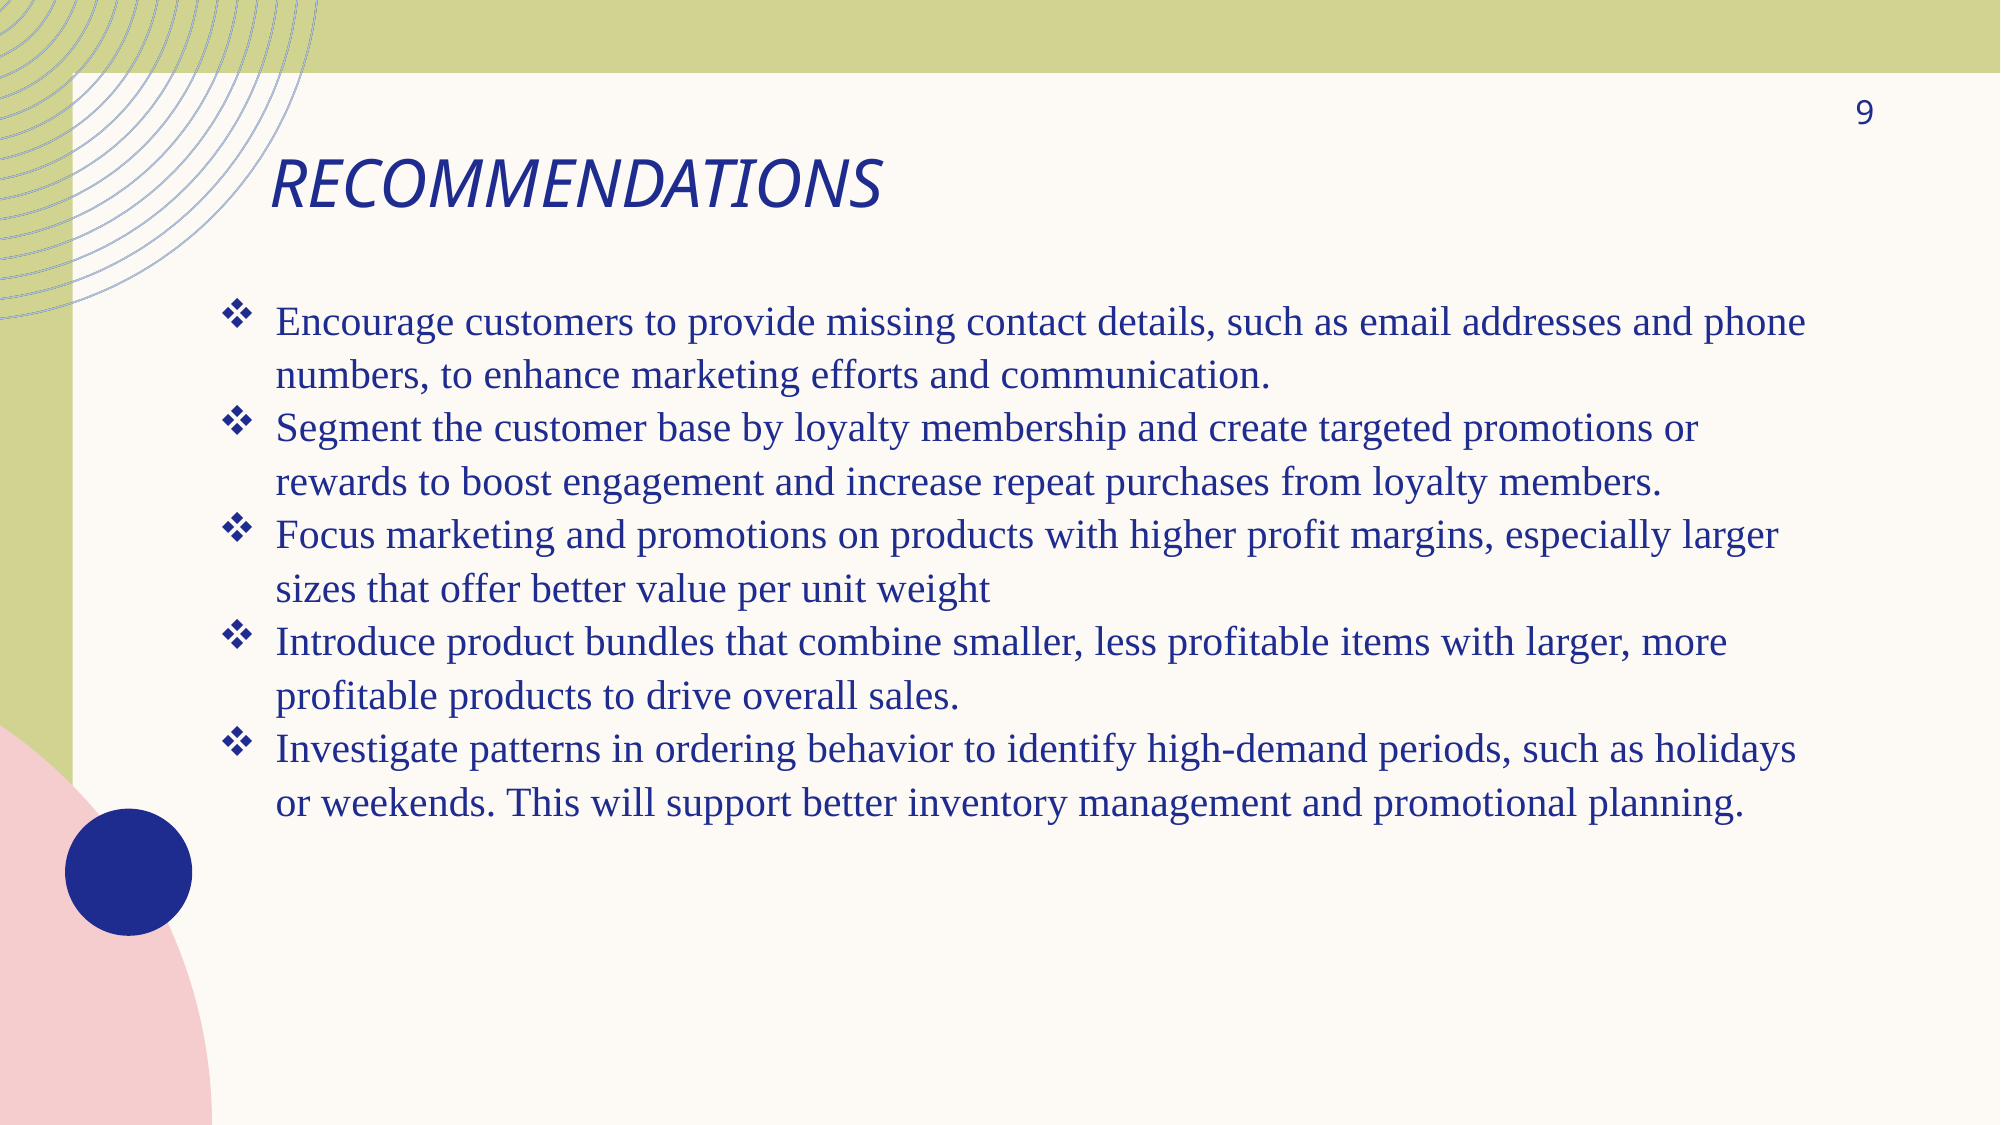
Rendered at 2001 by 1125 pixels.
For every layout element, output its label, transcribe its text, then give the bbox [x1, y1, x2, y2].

slide_number 9 [1712, 75, 1875, 153]
picture [0, 0, 2001, 785]
list Encourage customers to provide missing contact details, such as email addresses and phone numbers, to enhance marketing efforts and communication. Segment the customer base by loyalty membership and create targeted promotions or rewards to boost engagement and increase repeat purchases from loyalty members. Focus marketing and promotions on products with higher profit margins, especially larger sizes that offer better value per unit weight Introduce product bundles that combine smaller, less profitable items with larger, more profitable products to drive overall sales. Investigate patterns in ordering behavior to identify high-demand periods, such as holidays or weekends. This will support better inventory management and promotional planning. [203, 244, 1838, 1028]
title RECOMMENDATIONS [254, 124, 1875, 221]
